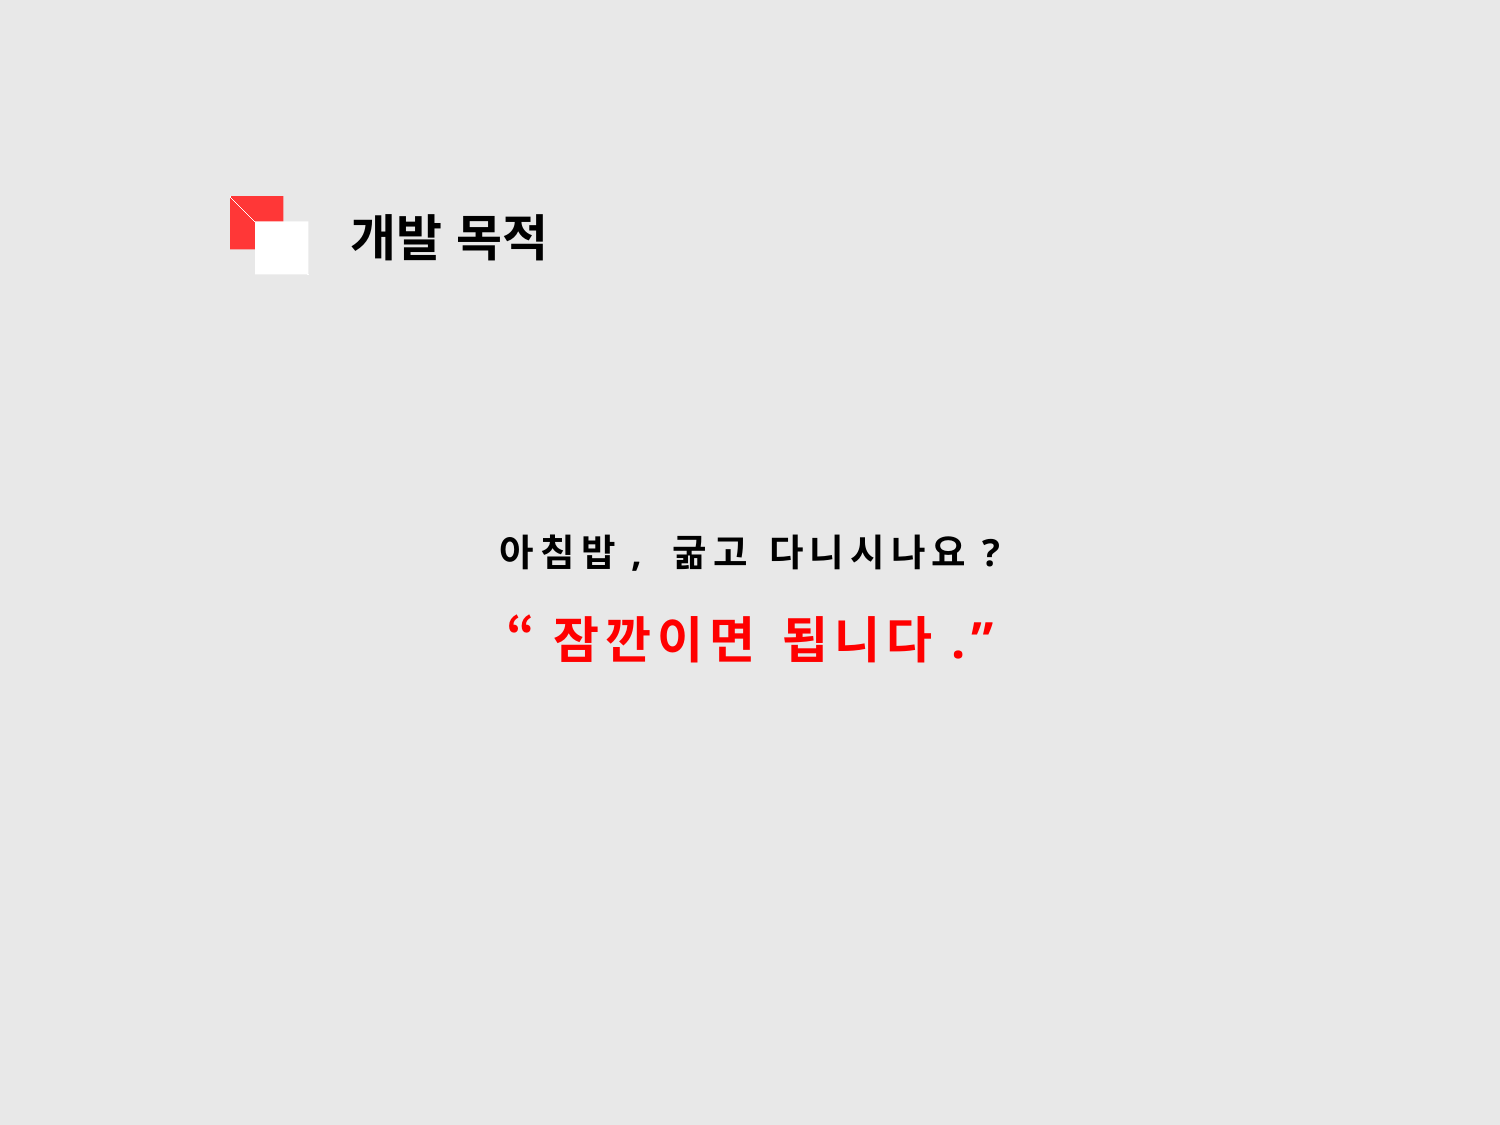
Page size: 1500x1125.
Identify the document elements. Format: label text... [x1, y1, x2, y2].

text_box 아침밥, 굶고 다니시나요? [492, 476, 1008, 540]
text_box [255, 221, 309, 275]
text_box [230, 196, 284, 250]
text_box “잠깐이면 됩니다.” [491, 540, 1009, 676]
text_box 개발 목적 [343, 198, 557, 274]
